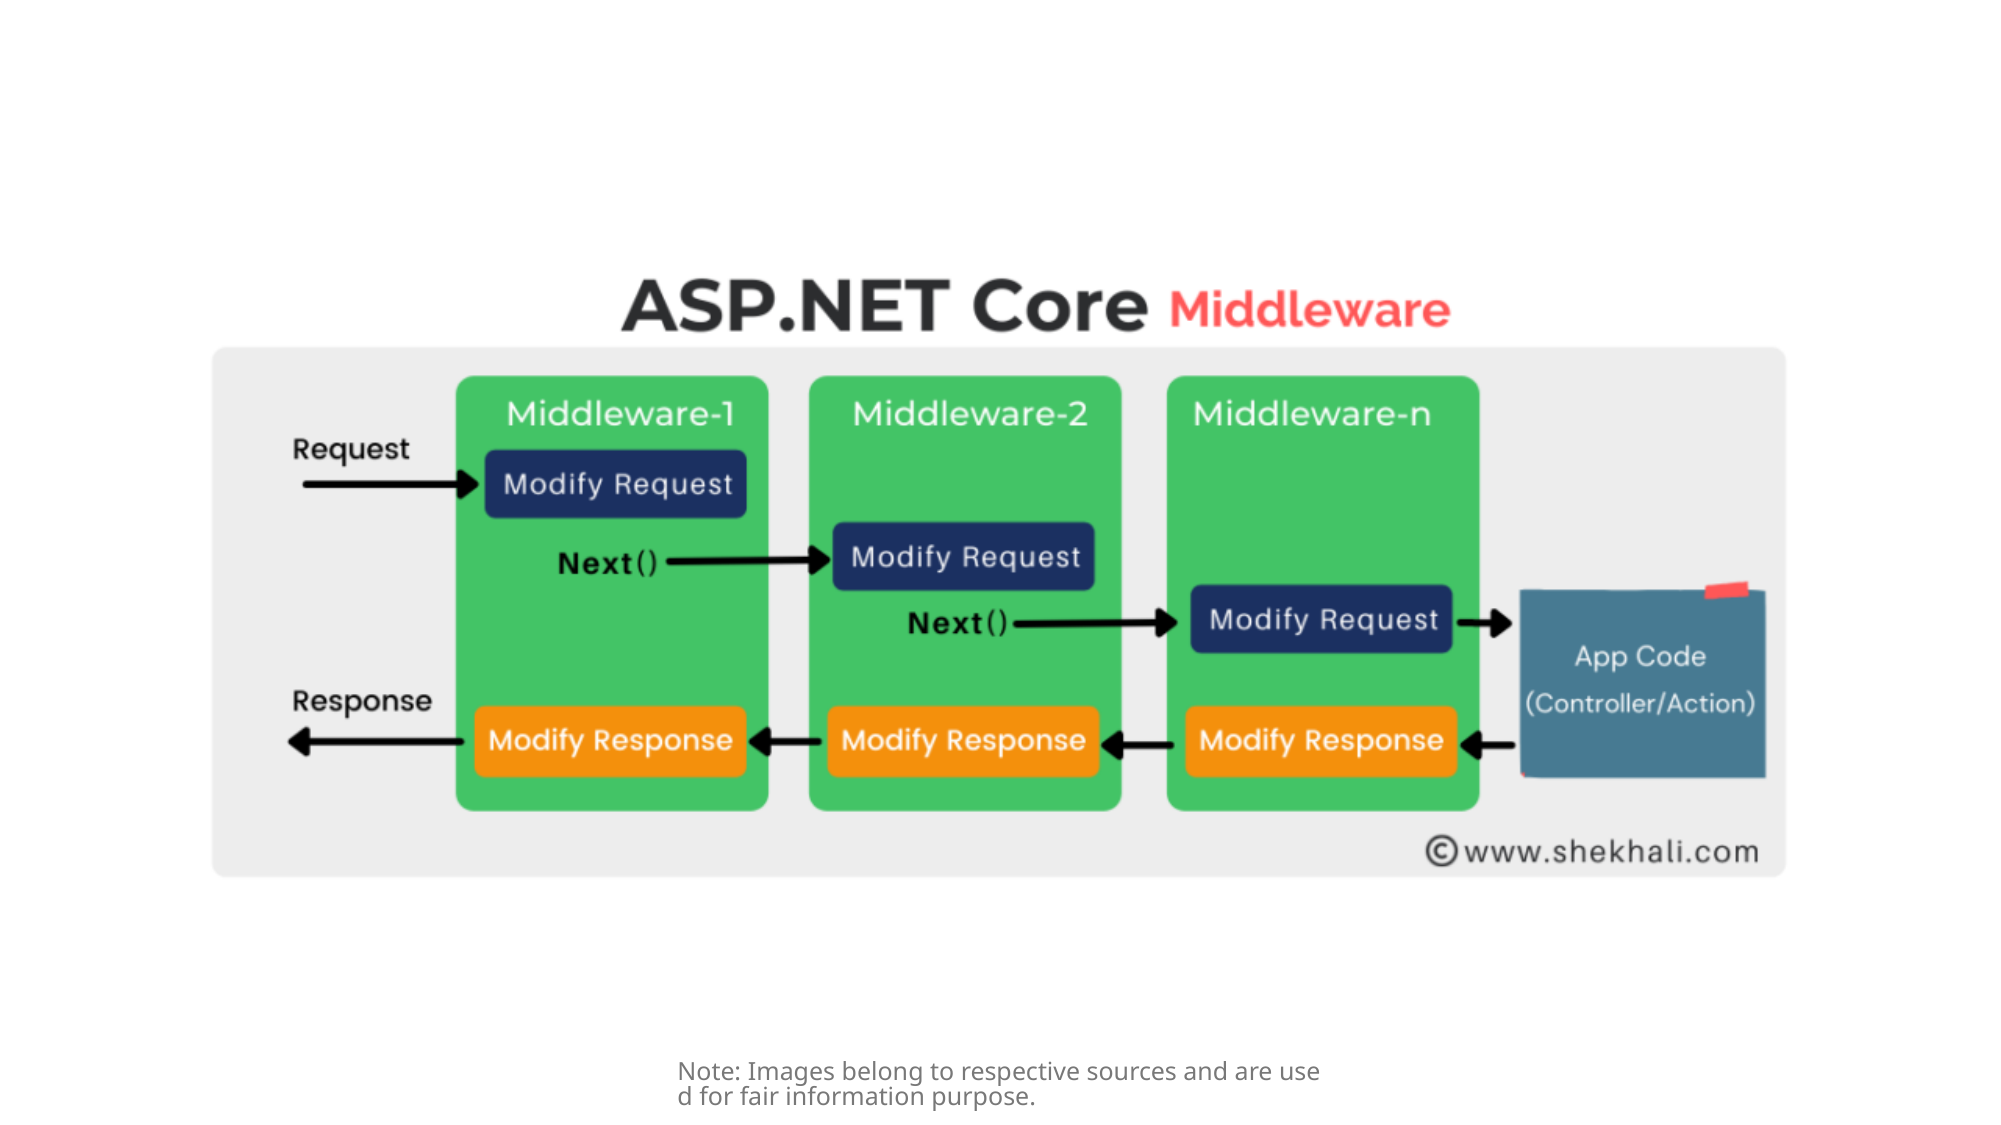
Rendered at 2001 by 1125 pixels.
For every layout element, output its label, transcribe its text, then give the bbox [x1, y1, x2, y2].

picture [199, 234, 1801, 891]
footer Note: Images belong to respective sources and are used for fair information purpose. [662, 1042, 1338, 1103]
